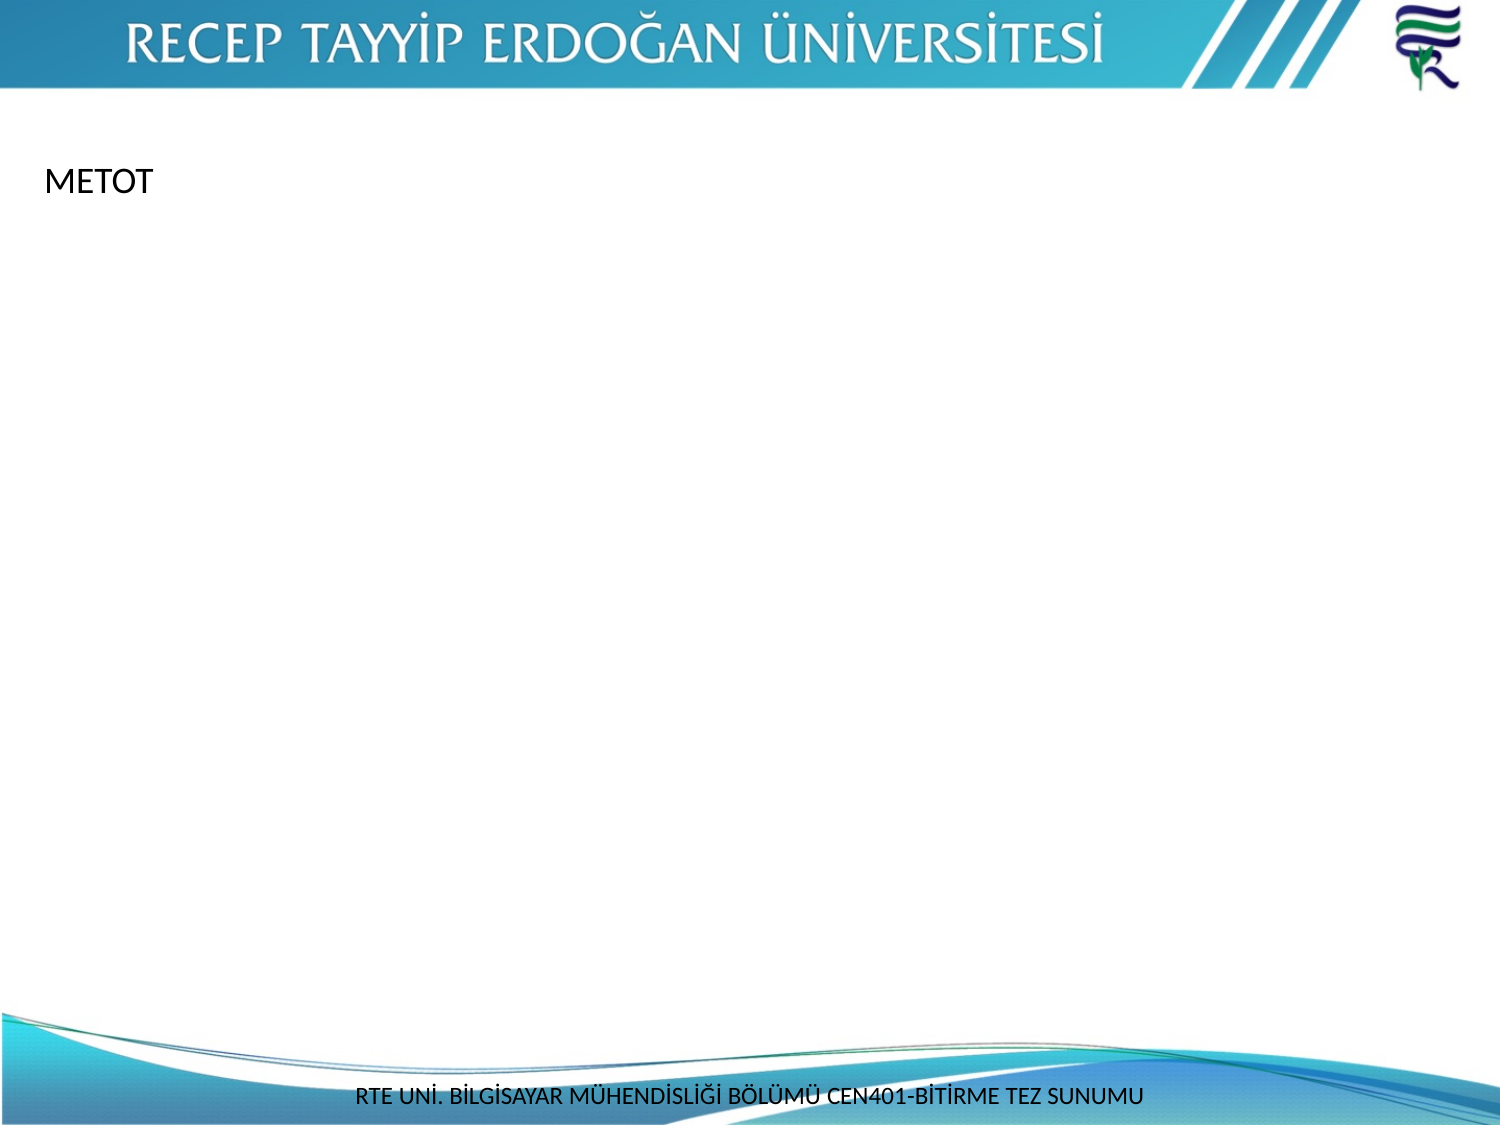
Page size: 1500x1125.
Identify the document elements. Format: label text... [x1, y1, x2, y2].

picture [0, 0, 1500, 1125]
text_box METOT [29, 148, 680, 209]
footer RTE UNİ. BİLGİSAYAR MÜHENDİSLİĞİ BÖLÜMÜ CEN401-BİTİRME TEZ SUNUMU [277, 1065, 1223, 1125]
